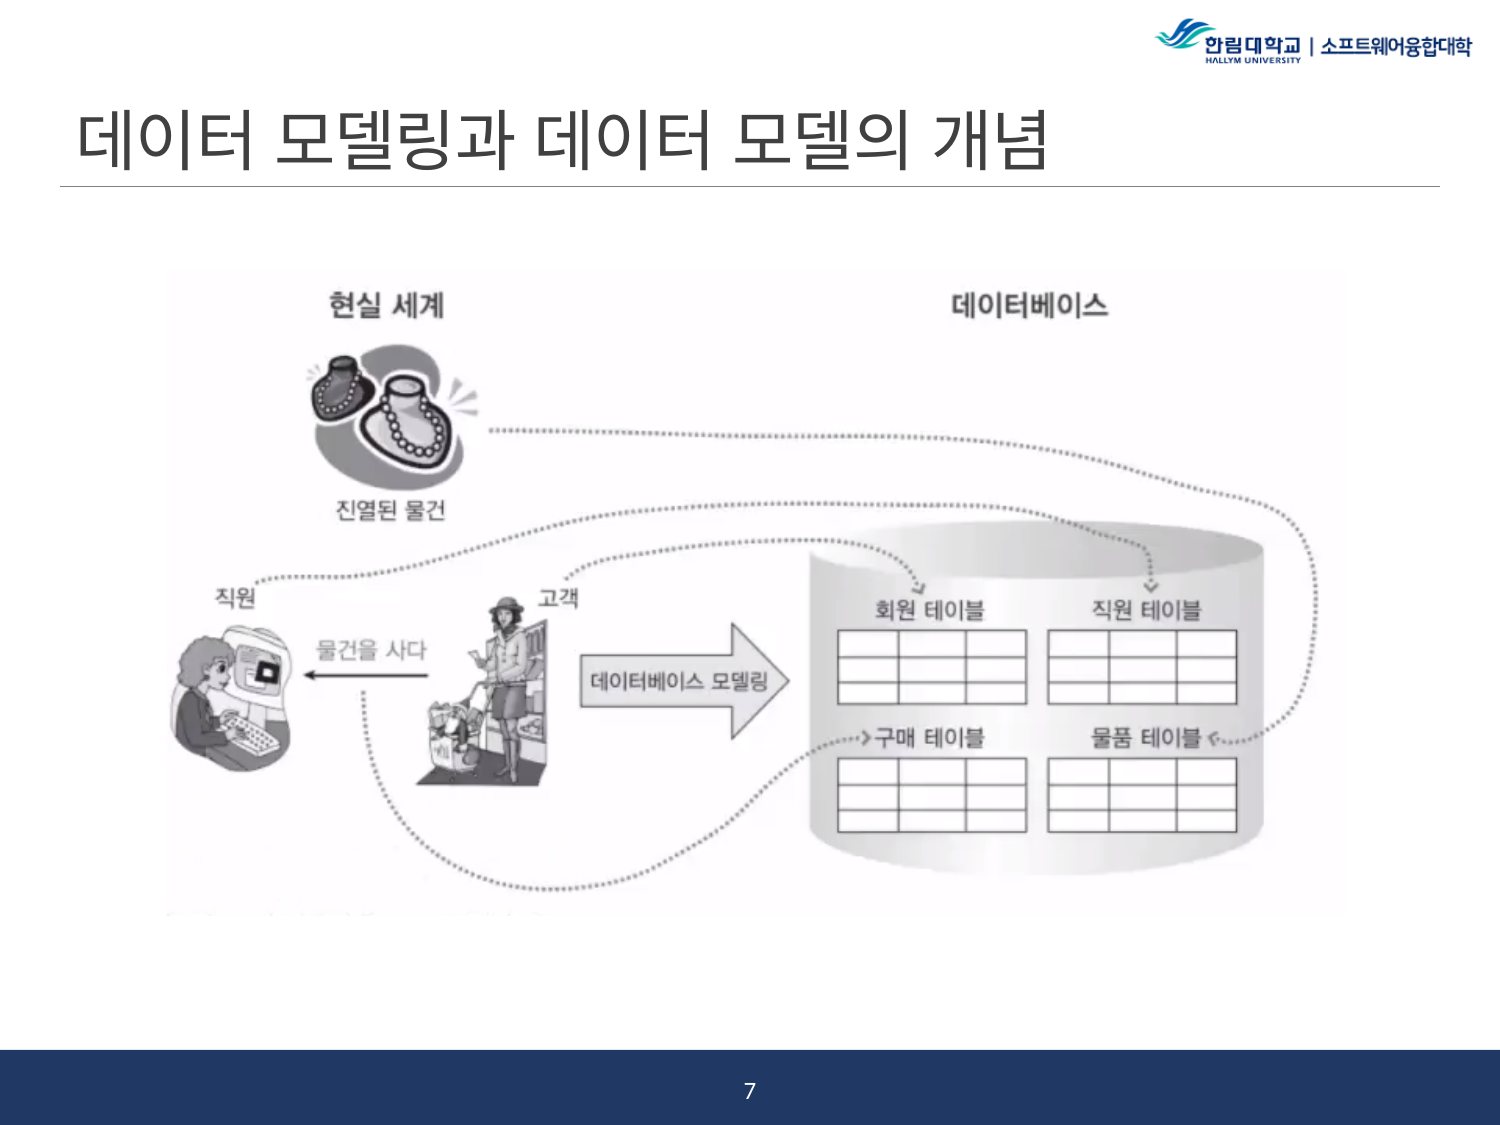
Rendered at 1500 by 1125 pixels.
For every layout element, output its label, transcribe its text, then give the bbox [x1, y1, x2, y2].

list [166, 269, 1348, 916]
title 데이터 모델링과 데이터 모델의 개념 [60, 62, 1440, 187]
picture [1148, 7, 1483, 76]
slide_number 6 [669, 1059, 831, 1120]
